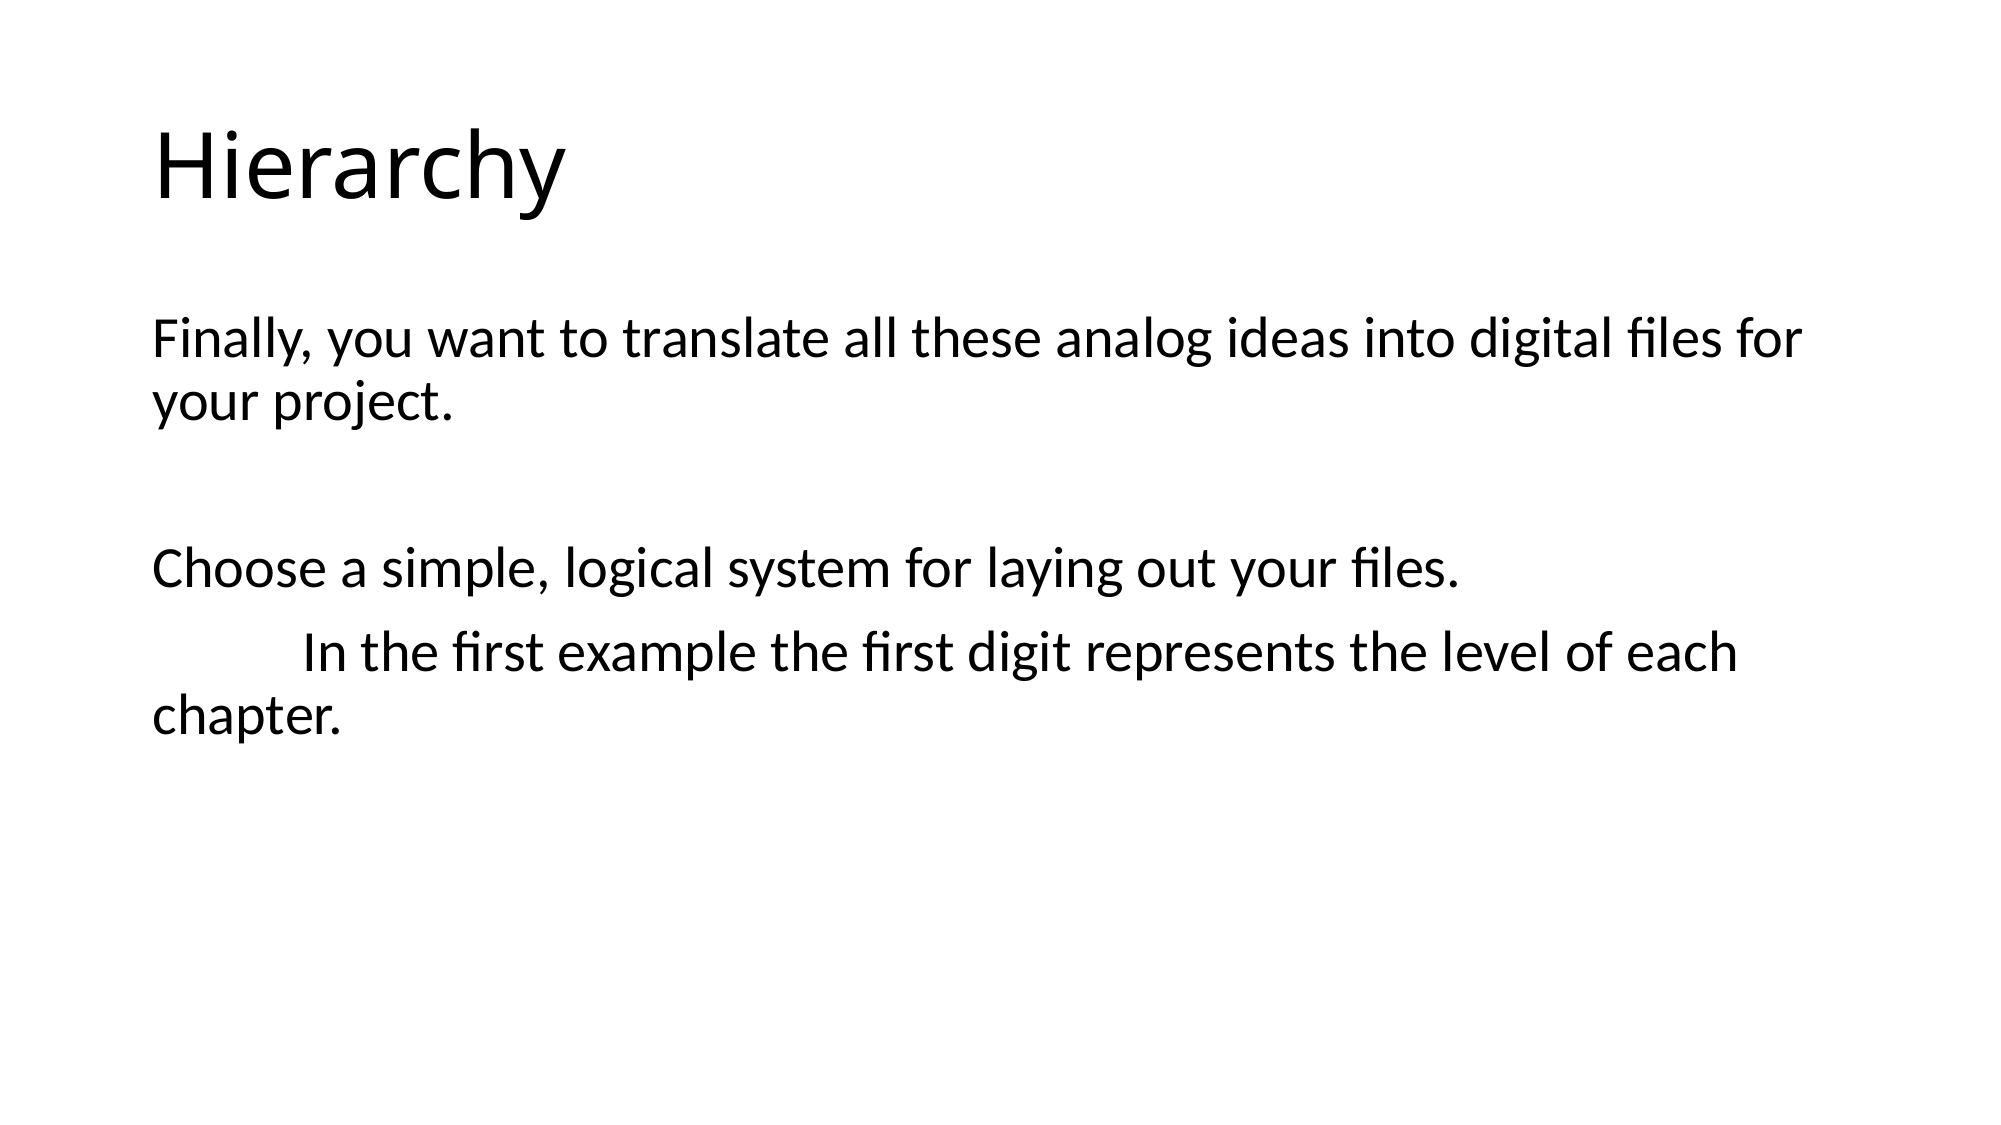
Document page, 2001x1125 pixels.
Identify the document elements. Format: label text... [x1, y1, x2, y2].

list Finally, you want to translate all these analog ideas into digital files for your project. Choose a simple, logical system for laying out your files. In the first example the first digit represents the level of each chapter. [137, 299, 1863, 1014]
title Hierarchy [137, 59, 1863, 278]
